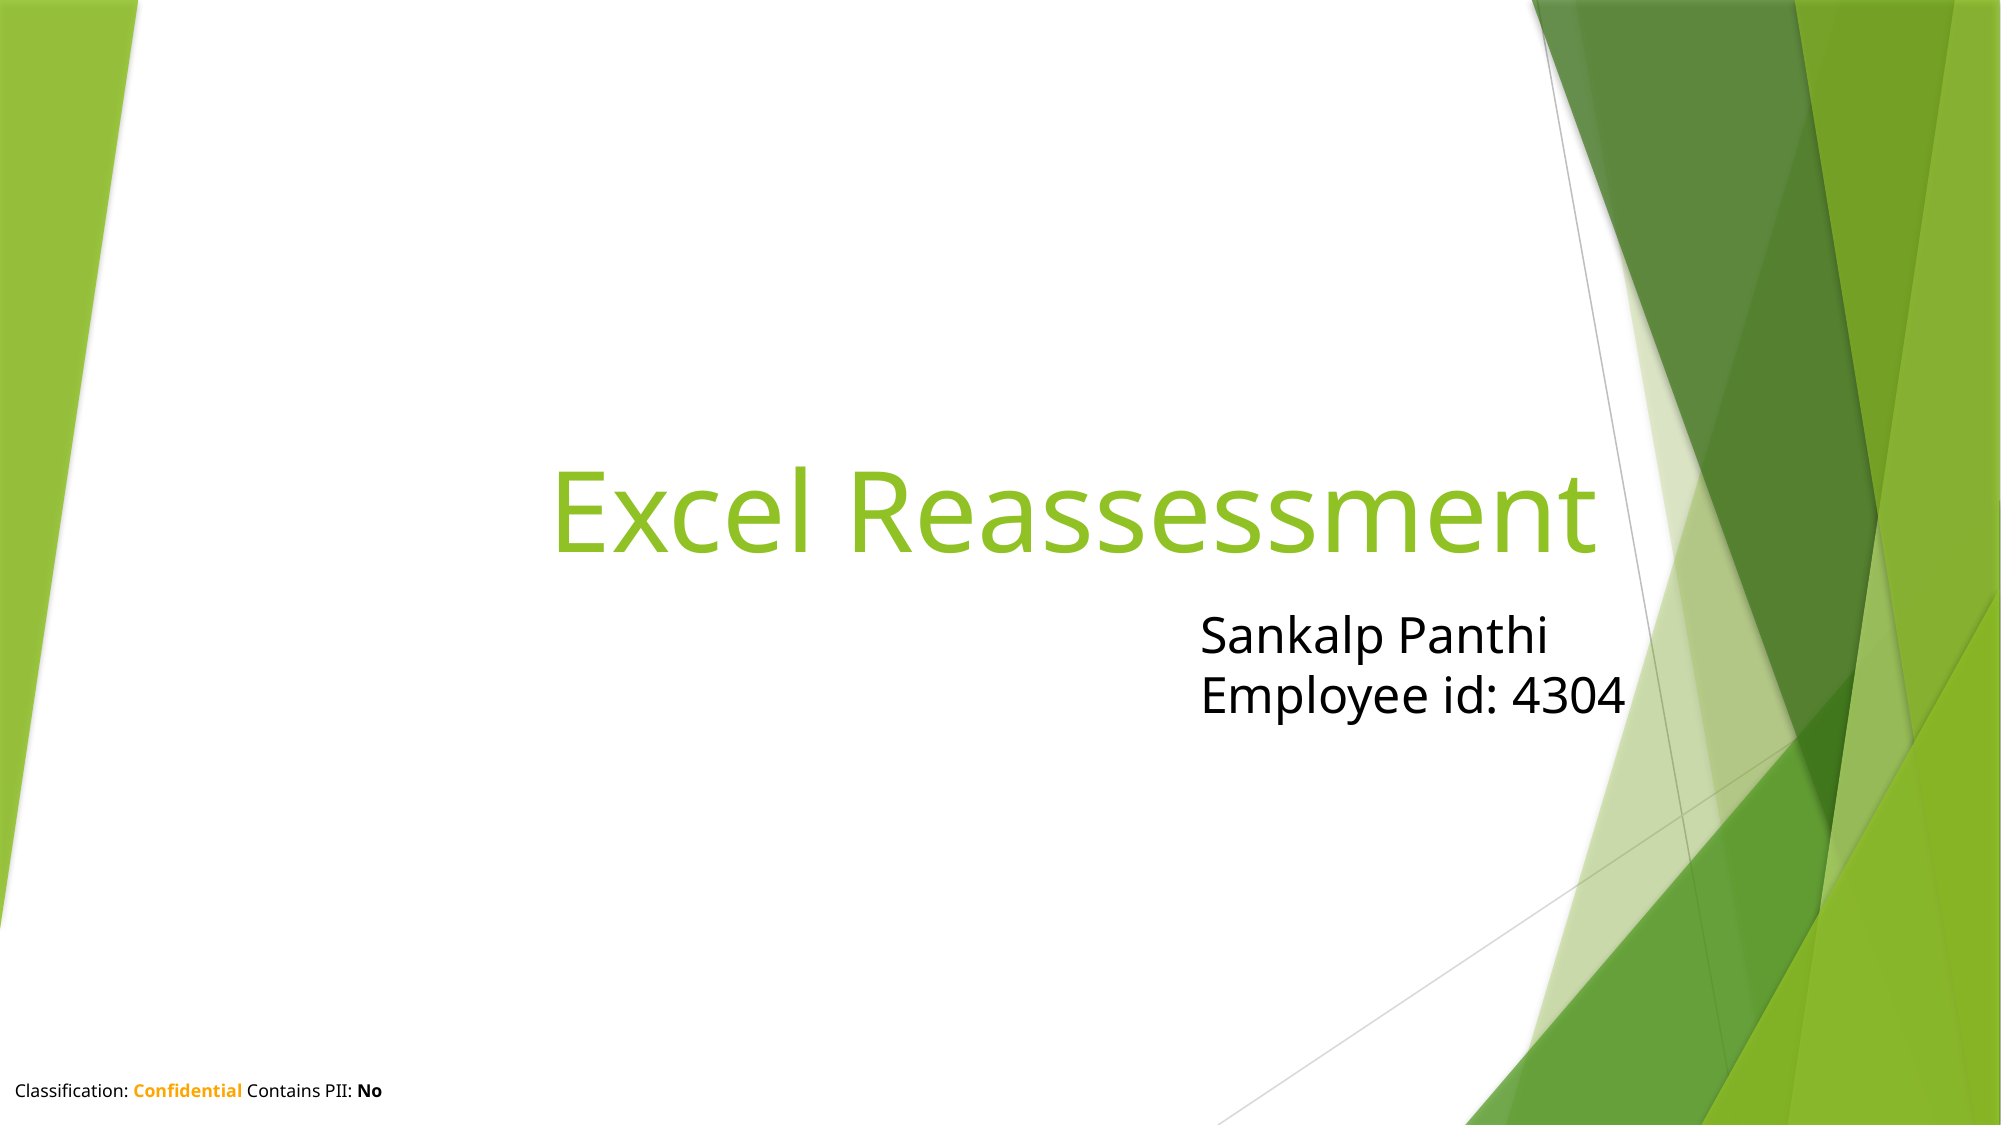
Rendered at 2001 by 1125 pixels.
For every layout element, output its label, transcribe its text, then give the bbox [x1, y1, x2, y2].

text_box Sankalp Panthi Employee id: 4304 [1185, 596, 1642, 732]
title Excel Reassessment [340, 312, 1615, 583]
